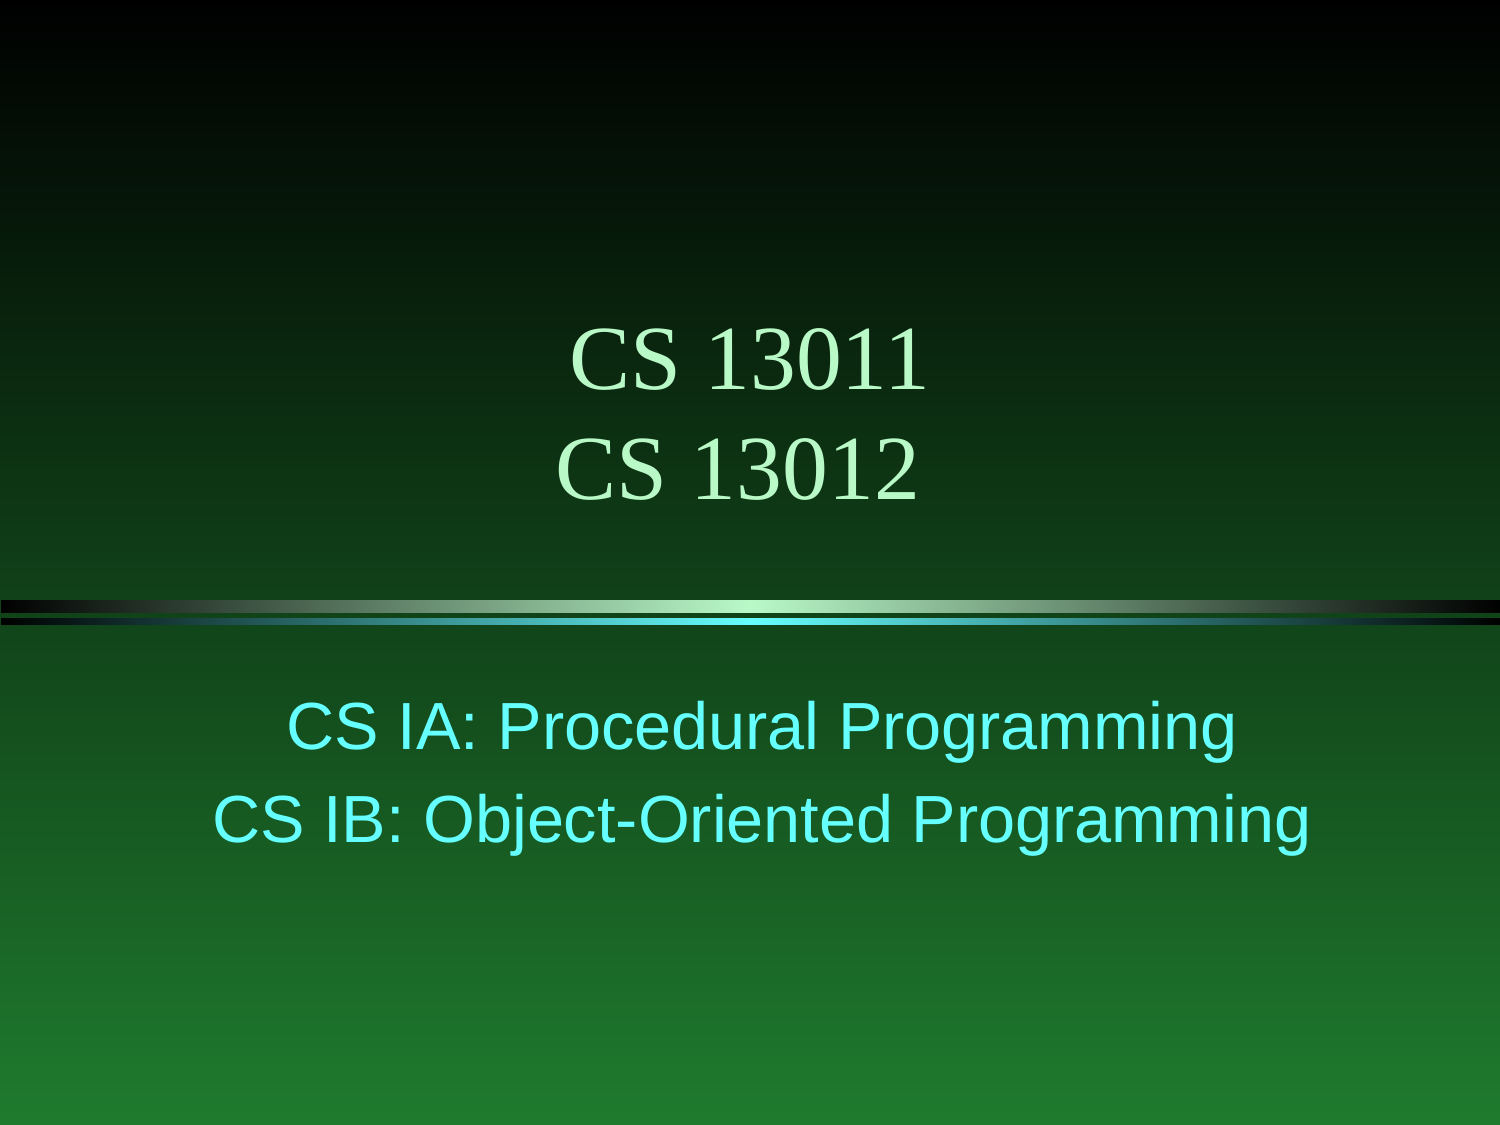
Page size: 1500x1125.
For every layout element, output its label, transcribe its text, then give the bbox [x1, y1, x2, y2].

subtitle CS IA: Procedural Programming CS IB: Object-Oriented Programming [162, 675, 1363, 963]
title CS 13011 CS 13012 [112, 337, 1388, 525]
